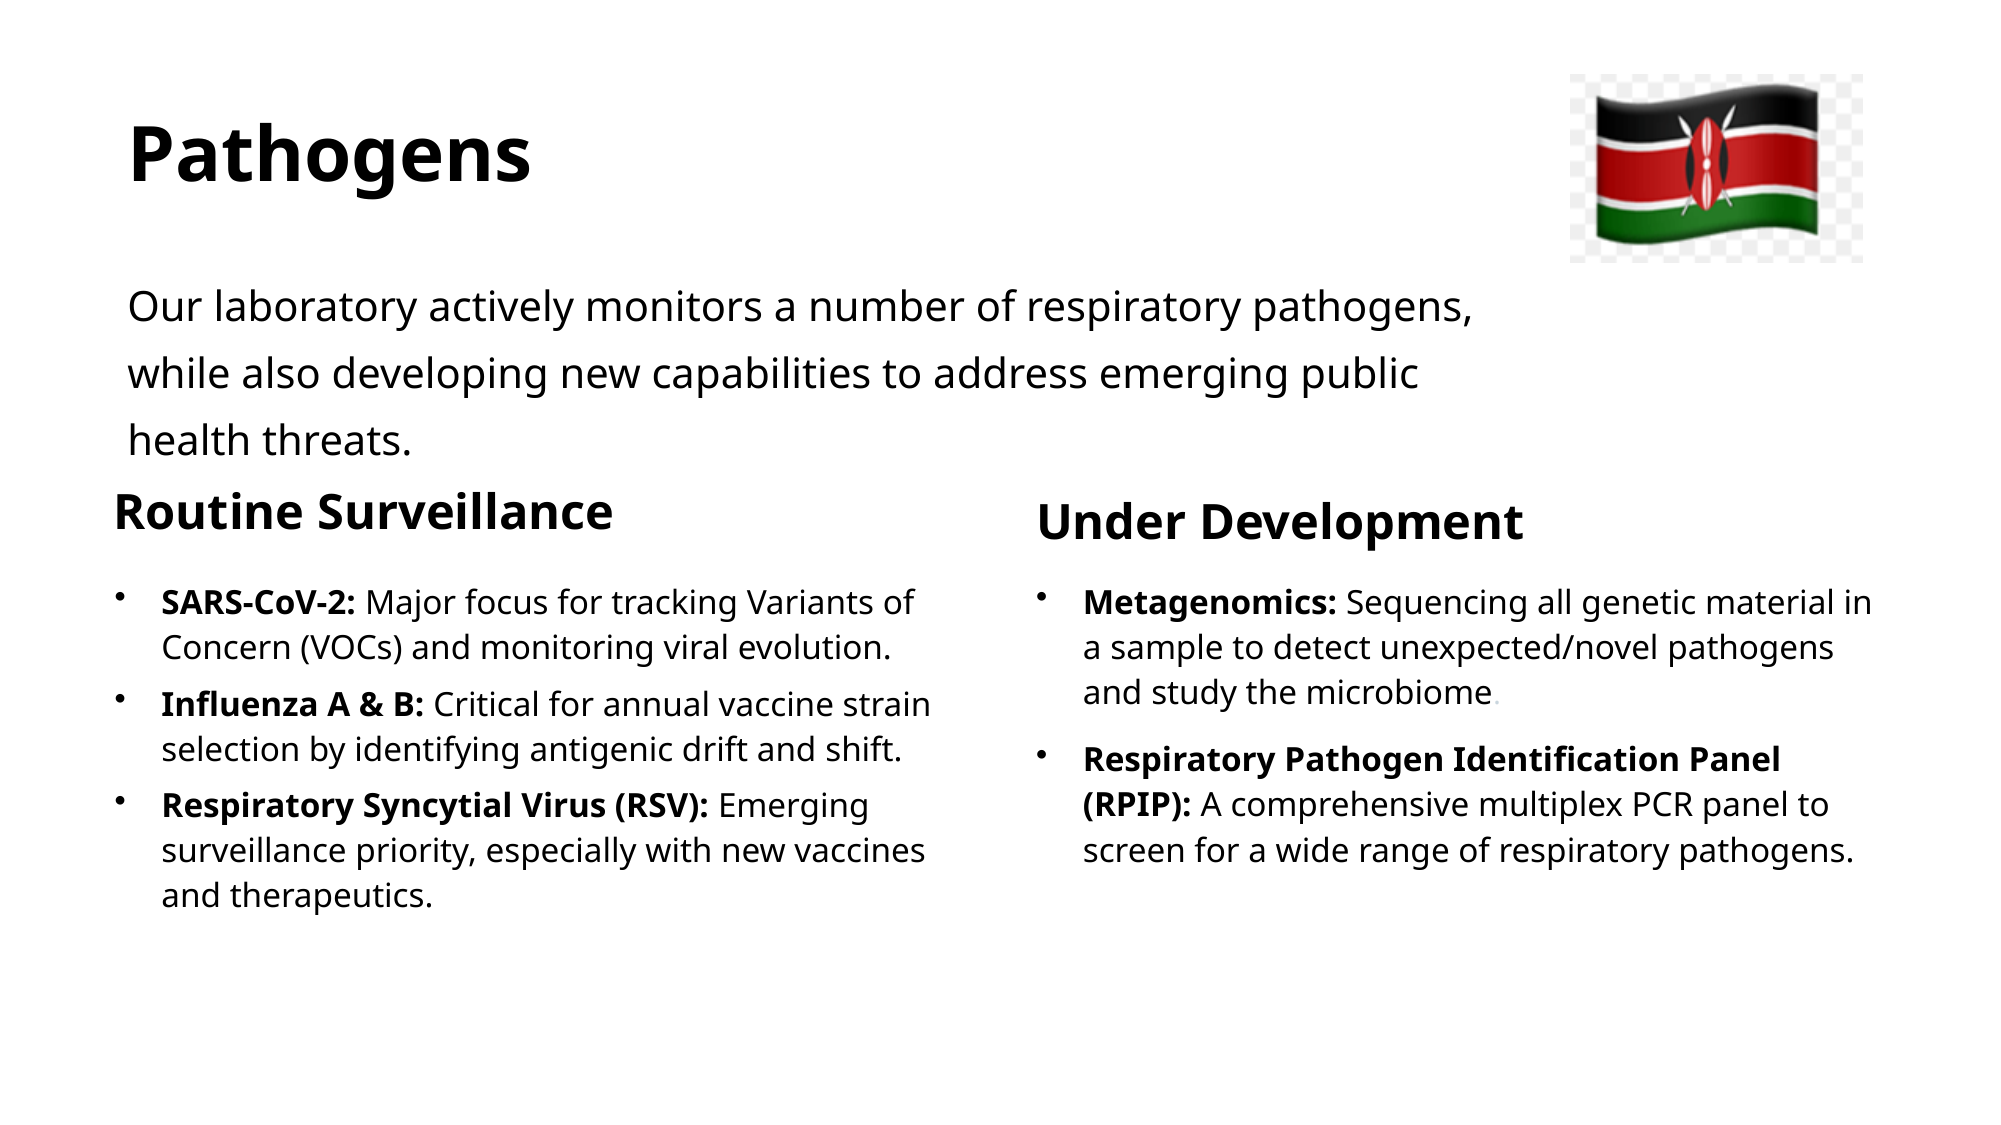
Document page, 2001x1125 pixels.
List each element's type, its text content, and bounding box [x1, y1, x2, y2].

text_box Metagenomics: Sequencing all genetic material in a sample to detect unexpected/novel pathogens and study the microbiome. [1035, 575, 1887, 668]
text_box SARS-CoV-2: Major focus for tracking Variants of Concern (VOCs) and monitoring viral evolution. [114, 575, 966, 668]
text_box Respiratory Pathogen Identification Panel (RPIP): A comprehensive multiplex PCR panel to screen for a wide range of respiratory pathogens. [1035, 733, 1887, 871]
text_box Under Development [1035, 504, 1887, 551]
text_box Pathogens Our laboratory actively monitors a number of respiratory pathogens, while also developing new capabilities to address emerging public health threats. [127, 129, 1532, 222]
text_box Respiratory Syncytial Virus (RSV): Emerging surveillance priority, especially with new vaccines and therapeutics. [114, 779, 966, 917]
picture [1570, 74, 1863, 263]
text_box Influenza A & B: Critical for annual vaccine strain selection by identifying antigenic drift and shift. [114, 677, 966, 770]
text_box Routine Surveillance [113, 494, 965, 540]
